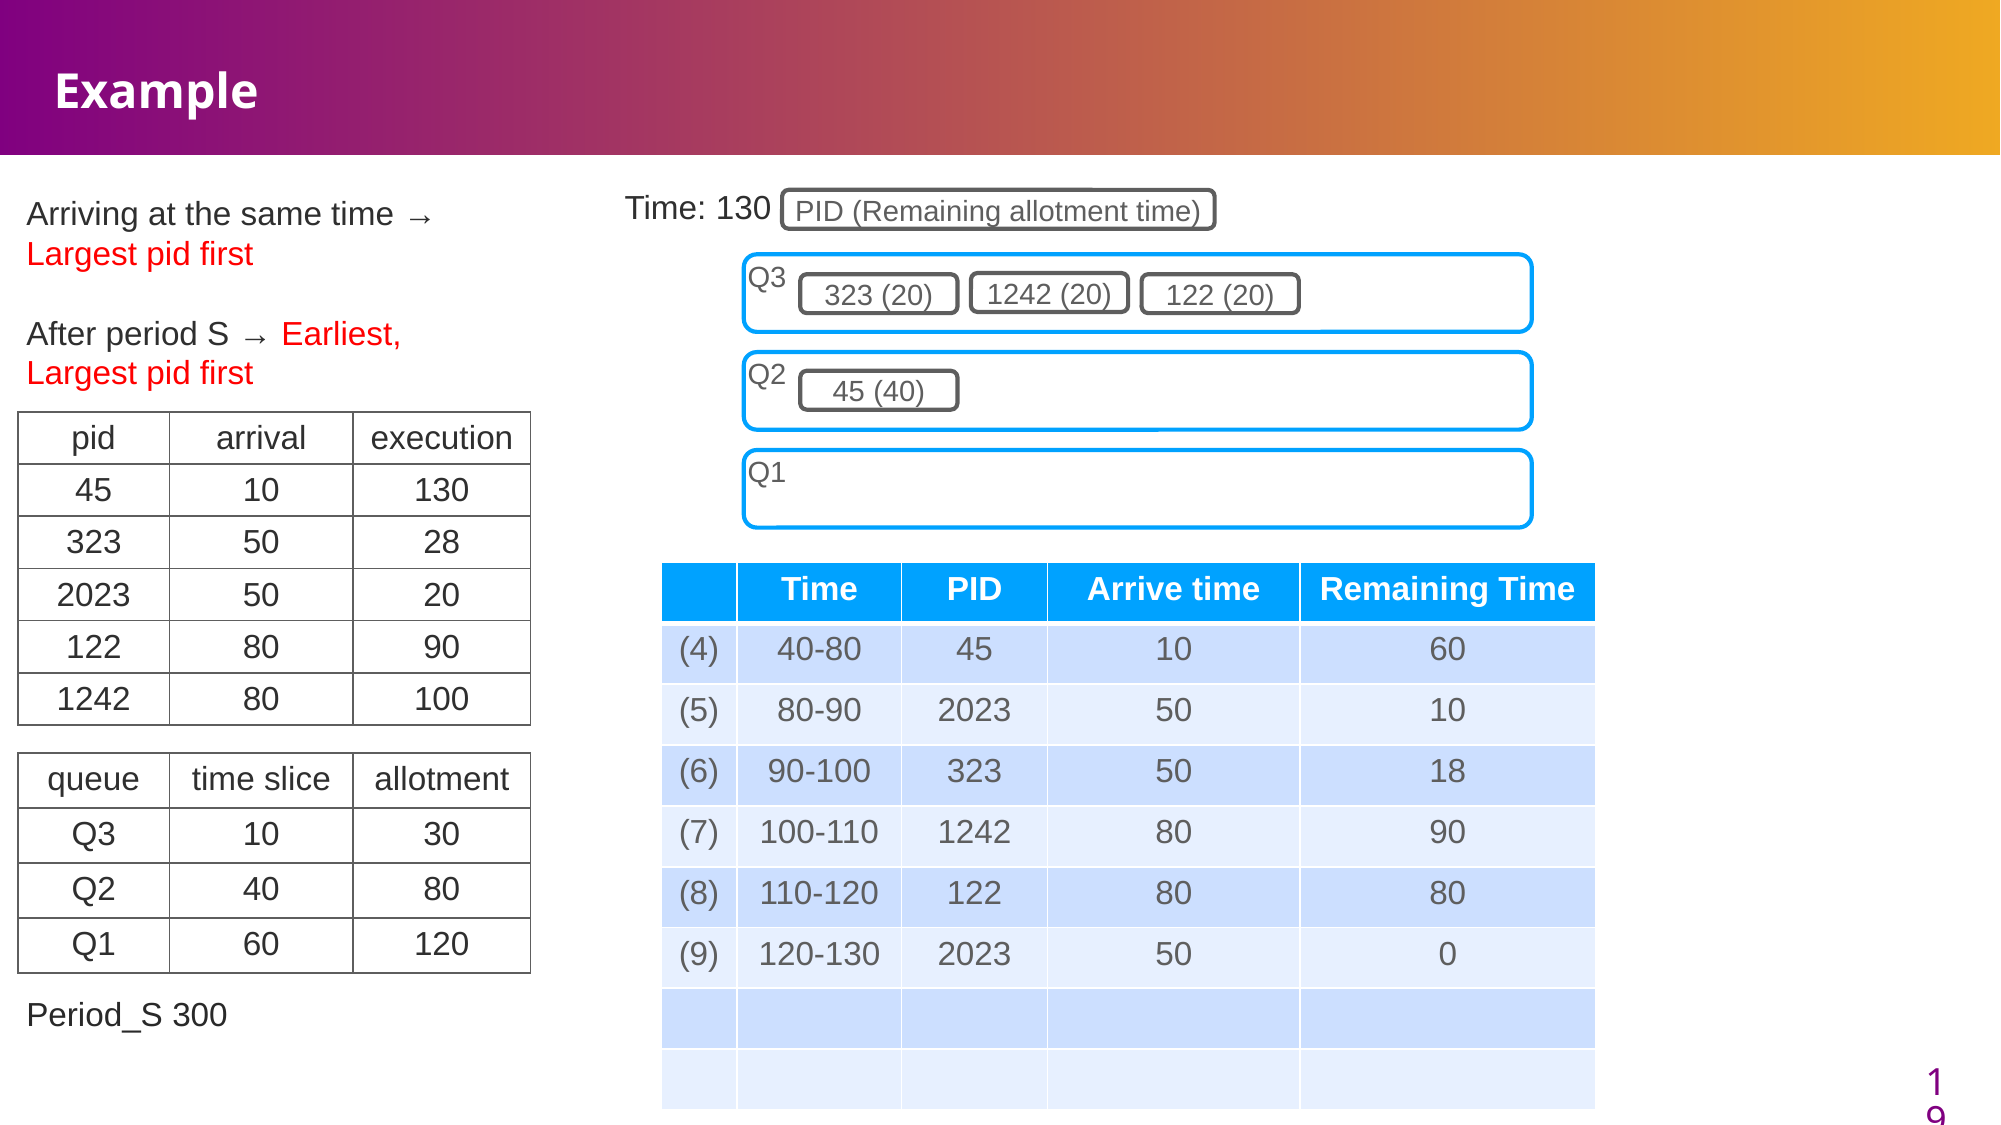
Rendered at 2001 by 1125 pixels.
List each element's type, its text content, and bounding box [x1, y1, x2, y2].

table_header execution [354, 413, 530, 463]
table_cell 80 [1048, 807, 1299, 866]
table_cell 80 [1301, 868, 1595, 927]
table_cell 45 [902, 626, 1047, 683]
table_cell [902, 989, 1047, 1048]
table_cell 323 [902, 746, 1047, 805]
table_cell 10 [170, 809, 352, 862]
table_cell 20 [354, 569, 530, 620]
table_cell 40-80 [738, 626, 901, 683]
text_box 323 (20) [798, 272, 960, 316]
table_cell [1048, 1050, 1299, 1109]
table_cell Q3 [19, 809, 169, 862]
table_header Arrive time [1048, 563, 1299, 621]
table_cell Q2 [19, 864, 169, 917]
text_box 45 (40) [798, 368, 960, 412]
table_cell 10 [1301, 685, 1595, 744]
table_cell 50 [1048, 928, 1299, 987]
table_cell [1301, 989, 1595, 1048]
table_cell 110-120 [738, 868, 901, 927]
table_cell 28 [354, 517, 530, 568]
table_cell [1048, 989, 1299, 1048]
table_header allotment [354, 754, 530, 807]
table_cell 50 [170, 517, 352, 568]
table_cell 100 [354, 674, 530, 724]
table_cell 2023 [902, 685, 1047, 744]
table_cell (6) [662, 746, 736, 805]
text_box Time: 130 [616, 177, 1127, 235]
table_header time slice [170, 754, 352, 807]
table_cell 100-110 [738, 807, 901, 866]
table_cell [738, 1050, 901, 1109]
table_header queue [19, 754, 169, 807]
table_cell (4) [662, 626, 736, 683]
table_cell 120-130 [738, 928, 901, 987]
table_cell 90 [354, 621, 530, 672]
table_cell 90 [1301, 807, 1595, 866]
table_header Remaining Time [1301, 563, 1595, 621]
table_cell 130 [354, 465, 530, 515]
table_cell 50 [1048, 746, 1299, 805]
table_cell [738, 989, 901, 1048]
table_cell 2023 [19, 569, 169, 620]
table_cell (8) [662, 868, 736, 927]
text_box PID (Remaining allotment time) [779, 187, 1217, 231]
table_cell 1242 [19, 674, 169, 724]
table_header arrival [170, 413, 352, 463]
text_box Q2 [741, 349, 1534, 432]
text_box 45 (40) [1977, 0, 1982, 154]
table_cell Q1 [19, 919, 169, 972]
table_cell (9) [662, 928, 736, 987]
title Example [44, 0, 1784, 155]
table_cell 40 [170, 864, 352, 917]
table_header pid [19, 413, 169, 463]
table_cell 80 [170, 674, 352, 724]
table_cell 122 [19, 621, 169, 672]
table_cell [662, 989, 736, 1048]
text_box Period_S 300 [17, 984, 528, 1042]
table_cell 50 [1048, 685, 1299, 744]
table_cell 50 [170, 569, 352, 620]
table_cell [902, 1050, 1047, 1109]
table_cell 80 [354, 864, 530, 917]
table_cell (7) [662, 807, 736, 866]
table_cell 60 [1301, 626, 1595, 683]
table_cell [662, 1050, 736, 1109]
table_cell 120 [354, 919, 530, 972]
table_cell (5) [662, 685, 736, 744]
table_cell 2023 [902, 928, 1047, 987]
text_box 122 (20) [1139, 272, 1301, 316]
table_cell 90-100 [738, 746, 901, 805]
table_cell 1242 [902, 807, 1047, 866]
text_box Q1 [741, 447, 1534, 530]
table_cell 80-90 [738, 685, 901, 744]
text_box Q3 [741, 252, 1534, 334]
text_box 1242 (20) [968, 270, 1131, 315]
table_header Time [738, 563, 901, 621]
table_cell 10 [170, 465, 352, 515]
text_box Arriving at the same time → Largest pid first After period S → Earliest, Largest pid first [17, 183, 528, 400]
table_cell 30 [354, 809, 530, 862]
table_cell 80 [170, 621, 352, 672]
table_cell 80 [1048, 868, 1299, 927]
table_cell 60 [170, 919, 352, 972]
table_header [662, 563, 736, 621]
table_cell 323 [19, 517, 169, 568]
table_cell 18 [1301, 746, 1595, 805]
slide_number 19 [1916, 1049, 1954, 1113]
table_cell 0 [1301, 928, 1595, 987]
table_cell 45 [19, 465, 169, 515]
table_cell [1301, 1050, 1595, 1109]
table_cell 10 [1048, 626, 1299, 683]
table_header PID [902, 563, 1047, 621]
table_cell 122 [902, 868, 1047, 927]
